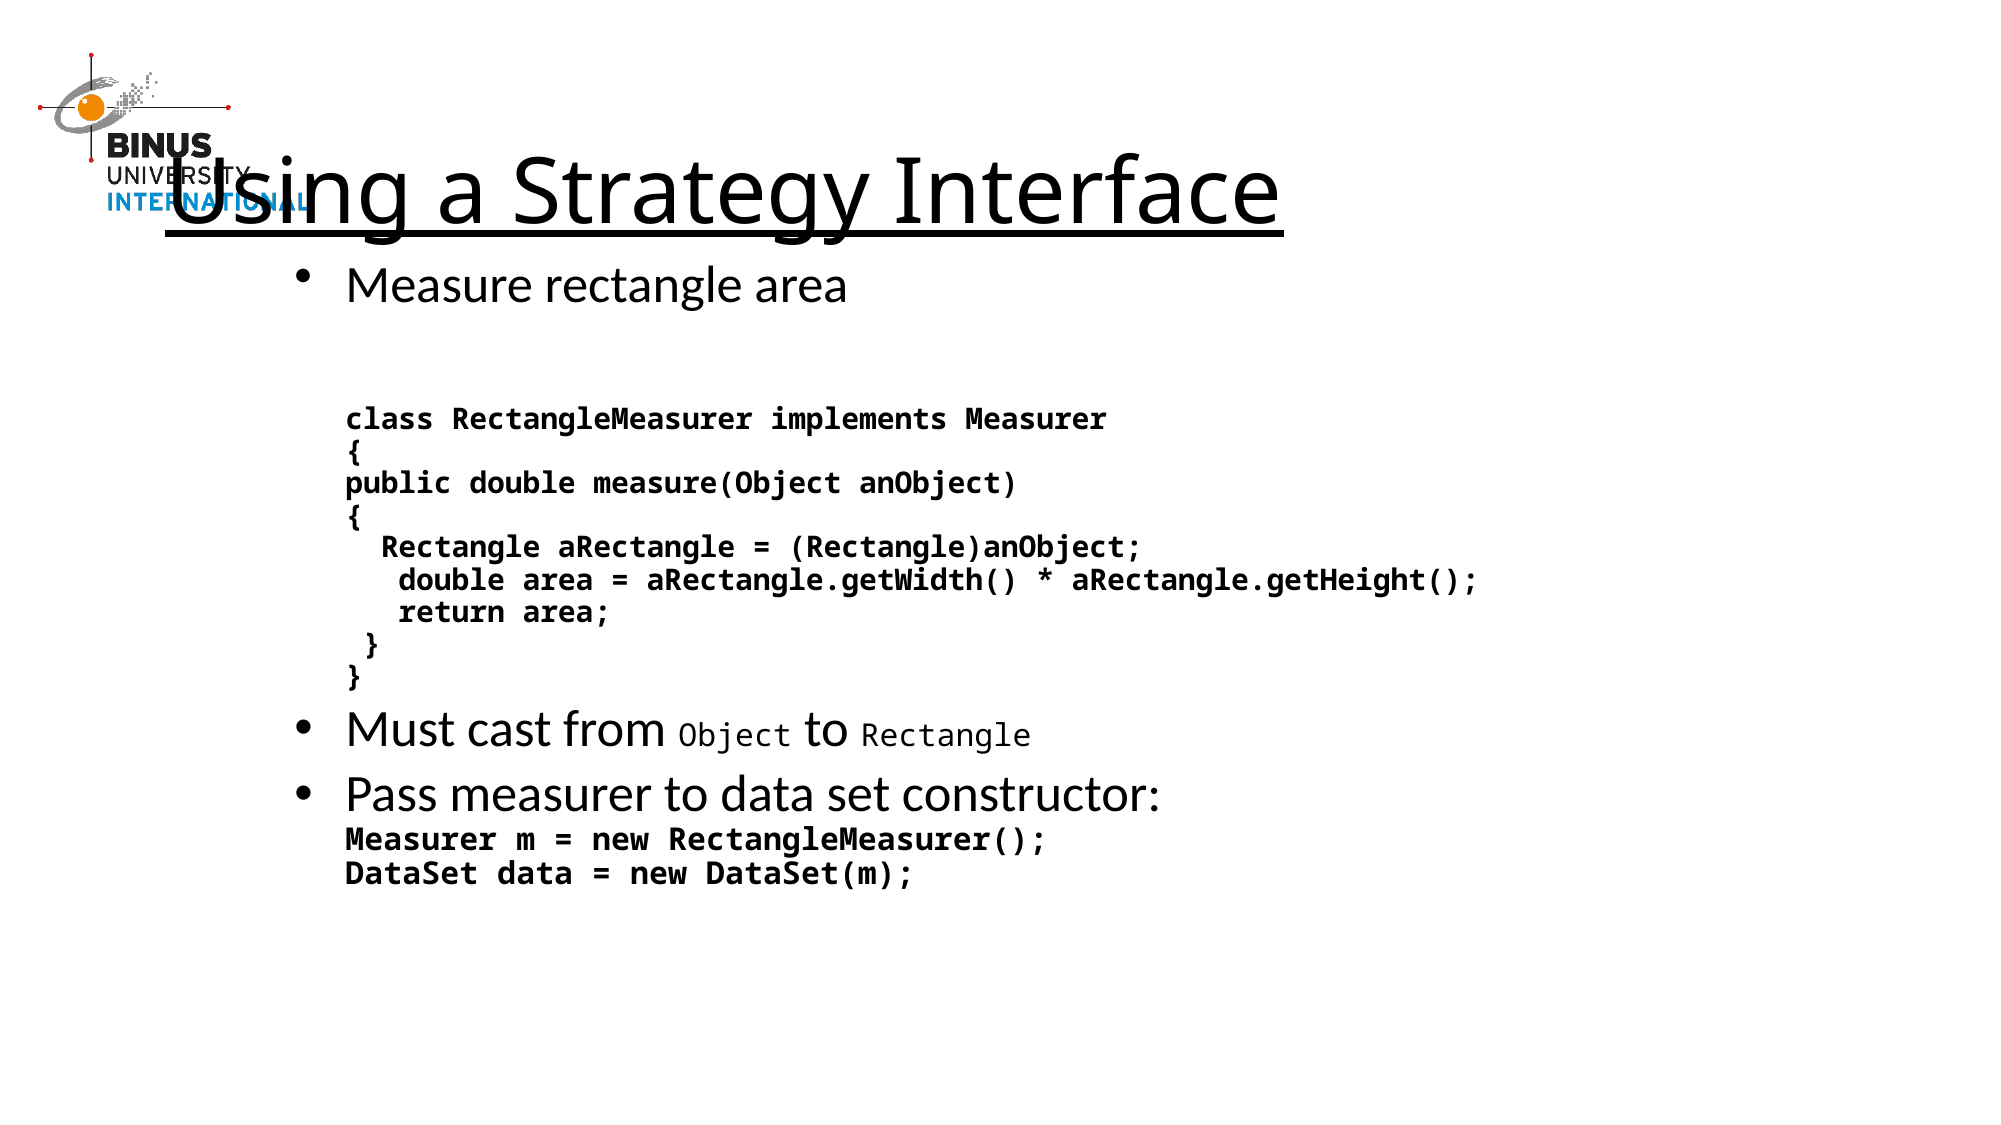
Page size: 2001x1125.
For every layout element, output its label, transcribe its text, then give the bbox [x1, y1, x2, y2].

title Using a Strategy Interface [150, 99, 1850, 288]
list Measure rectangle area class RectangleMeasurer implements Measurer { public double measure(Object anObject) { Rectangle aRectangle = (Rectangle)anObject; double area = aRectangle.getWidth() * aRectangle.getHeight(); return area; } } Must cast from Object to Rectangle Pass measurer to data set constructor: Measurer m = new RectangleMeasurer(); DataSet data = new DataSet(m); [75, 249, 1763, 900]
picture [0, 0, 348, 269]
